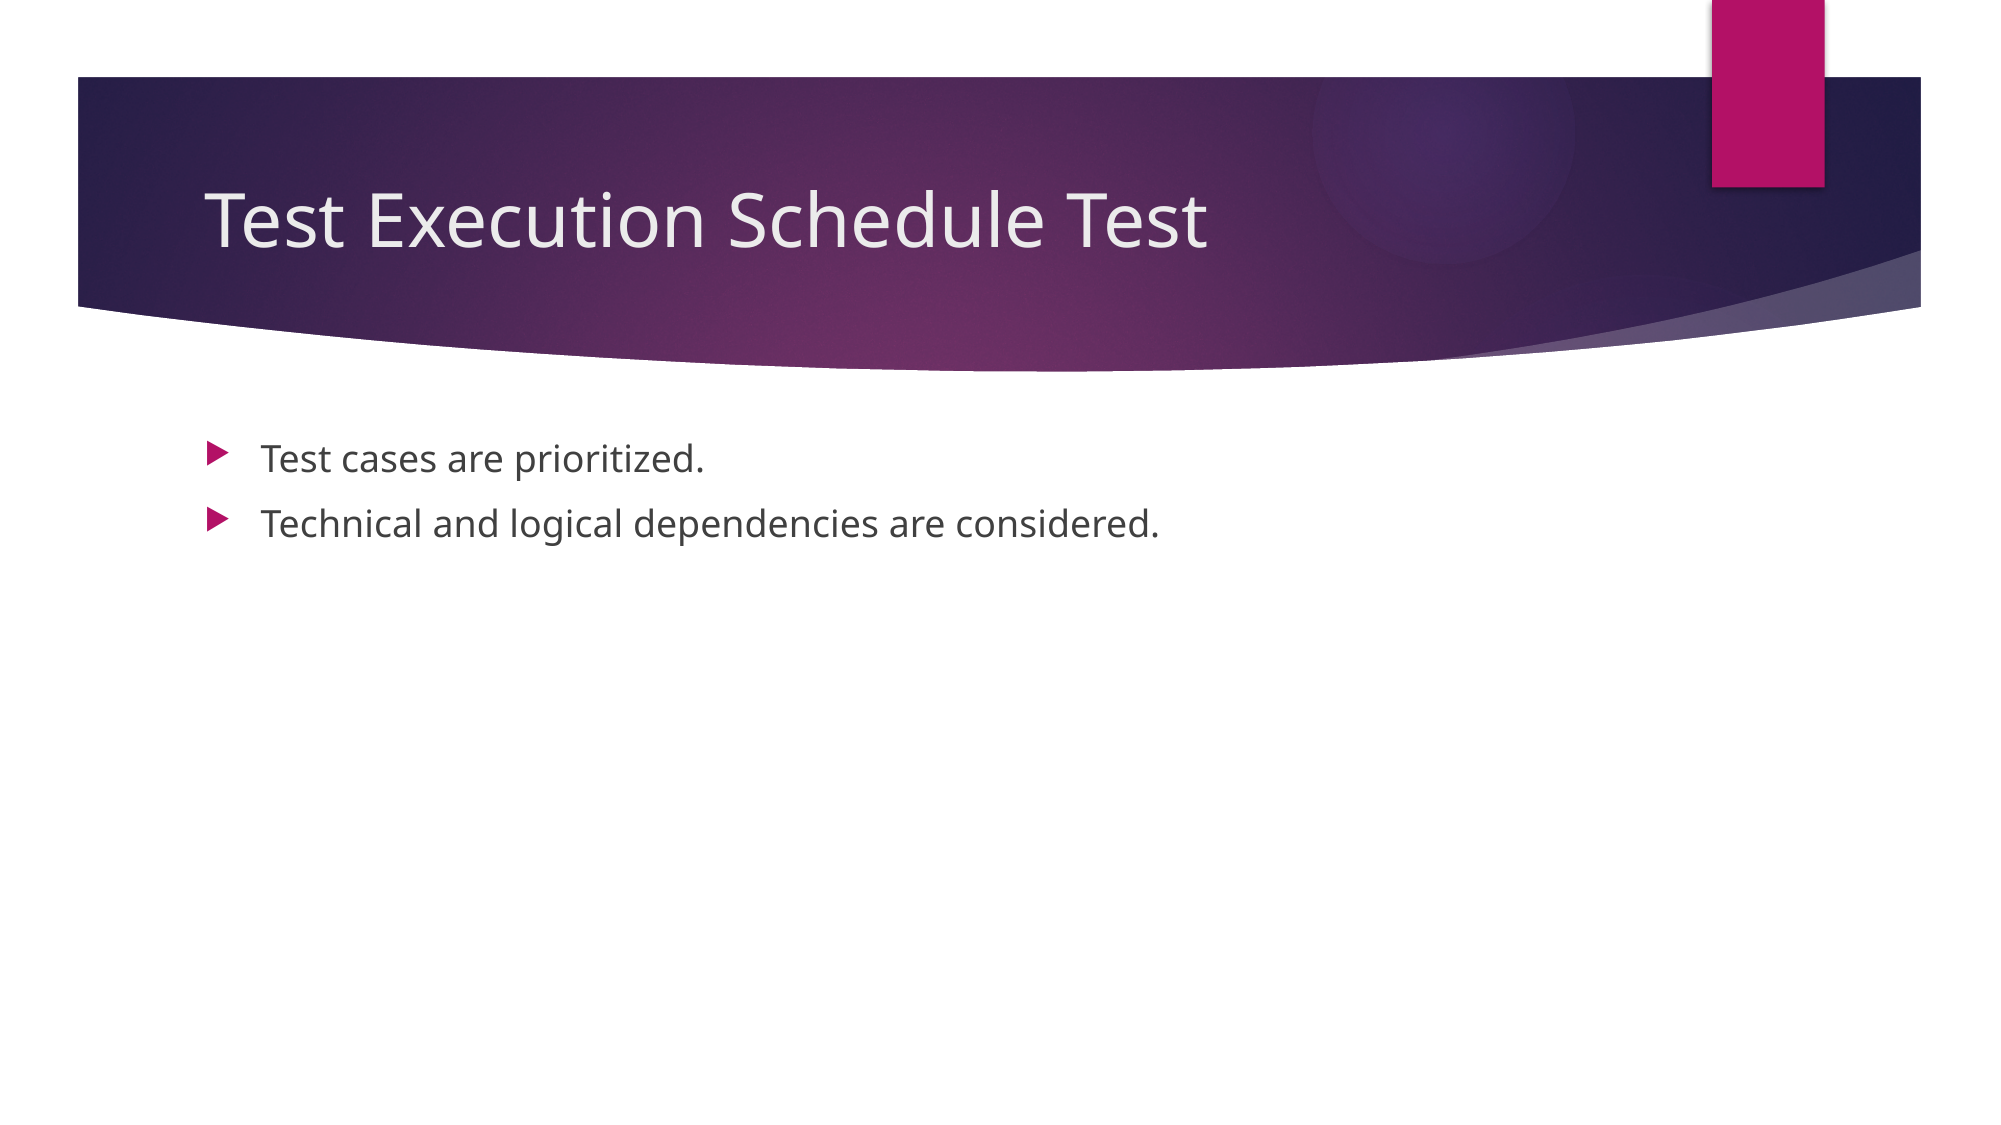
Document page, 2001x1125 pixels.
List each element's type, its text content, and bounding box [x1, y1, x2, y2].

list Test cases are prioritized. Technical and logical dependencies are considered. [189, 427, 1638, 988]
title Test Execution Schedule Test [189, 159, 1627, 276]
